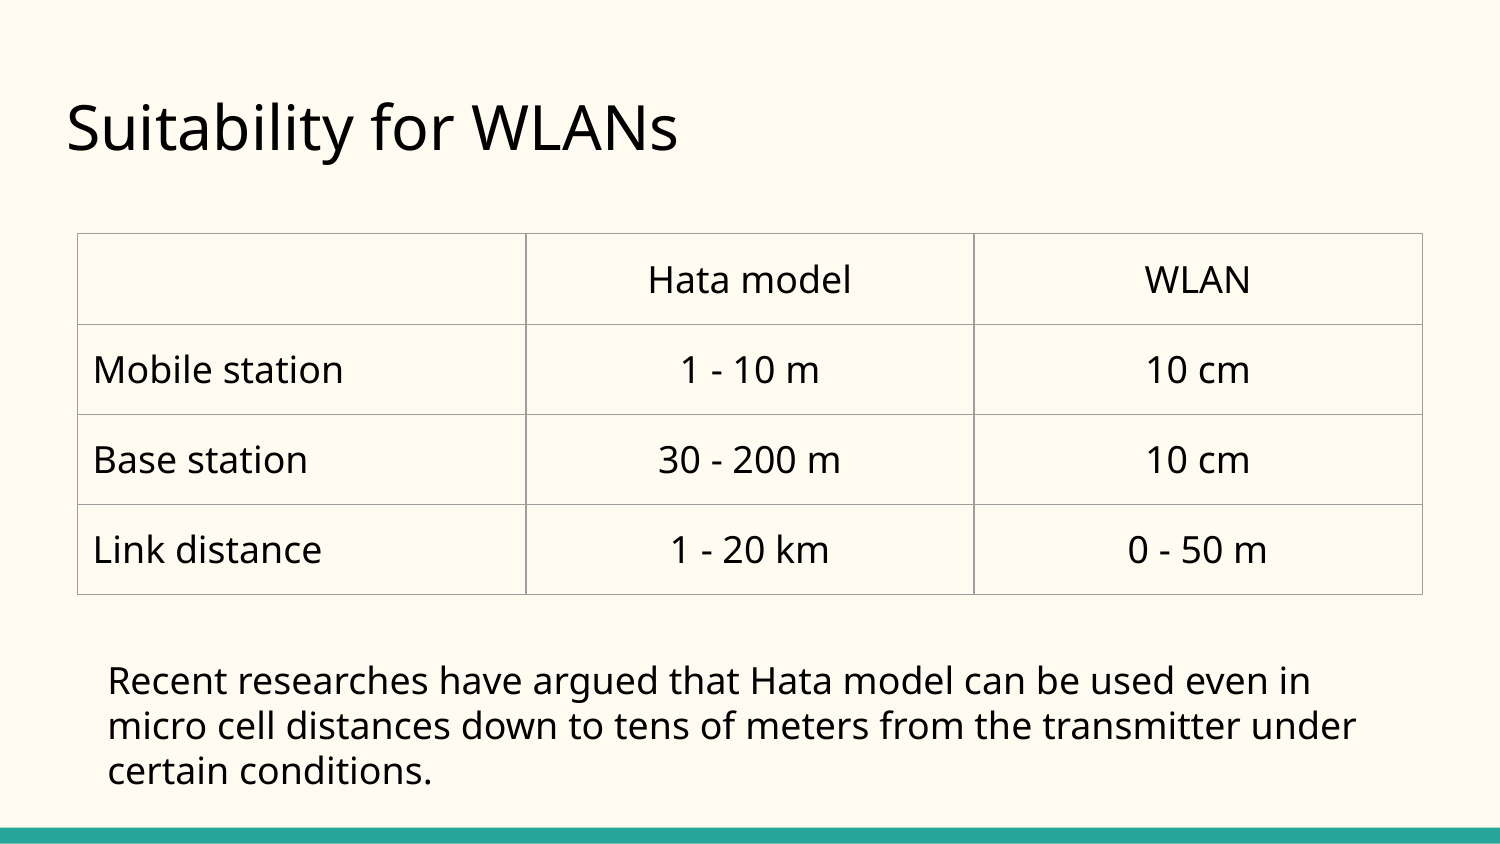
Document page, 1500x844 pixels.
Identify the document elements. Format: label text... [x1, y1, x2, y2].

text_box Recent researches have argued that Hata model can be used even in micro cell distances down to tens of meters from the transmitter under certain conditions. [92, 641, 1408, 782]
table_cell 10 cm [975, 415, 1422, 504]
table_cell 1 - 20 km [527, 505, 973, 594]
table_cell Mobile station [78, 325, 525, 414]
table_header [78, 234, 525, 324]
table_header Hata model [527, 234, 973, 324]
table_cell 1 - 10 m [527, 325, 973, 414]
table_cell Base station [78, 415, 525, 504]
title Suitability for WLANs [51, 72, 1449, 174]
table_cell 30 - 200 m [527, 415, 973, 504]
table_cell 10 cm [975, 325, 1422, 414]
table_cell 0 - 50 m [975, 505, 1422, 594]
table_header WLAN [975, 234, 1422, 324]
table_cell Link distance [78, 505, 525, 594]
